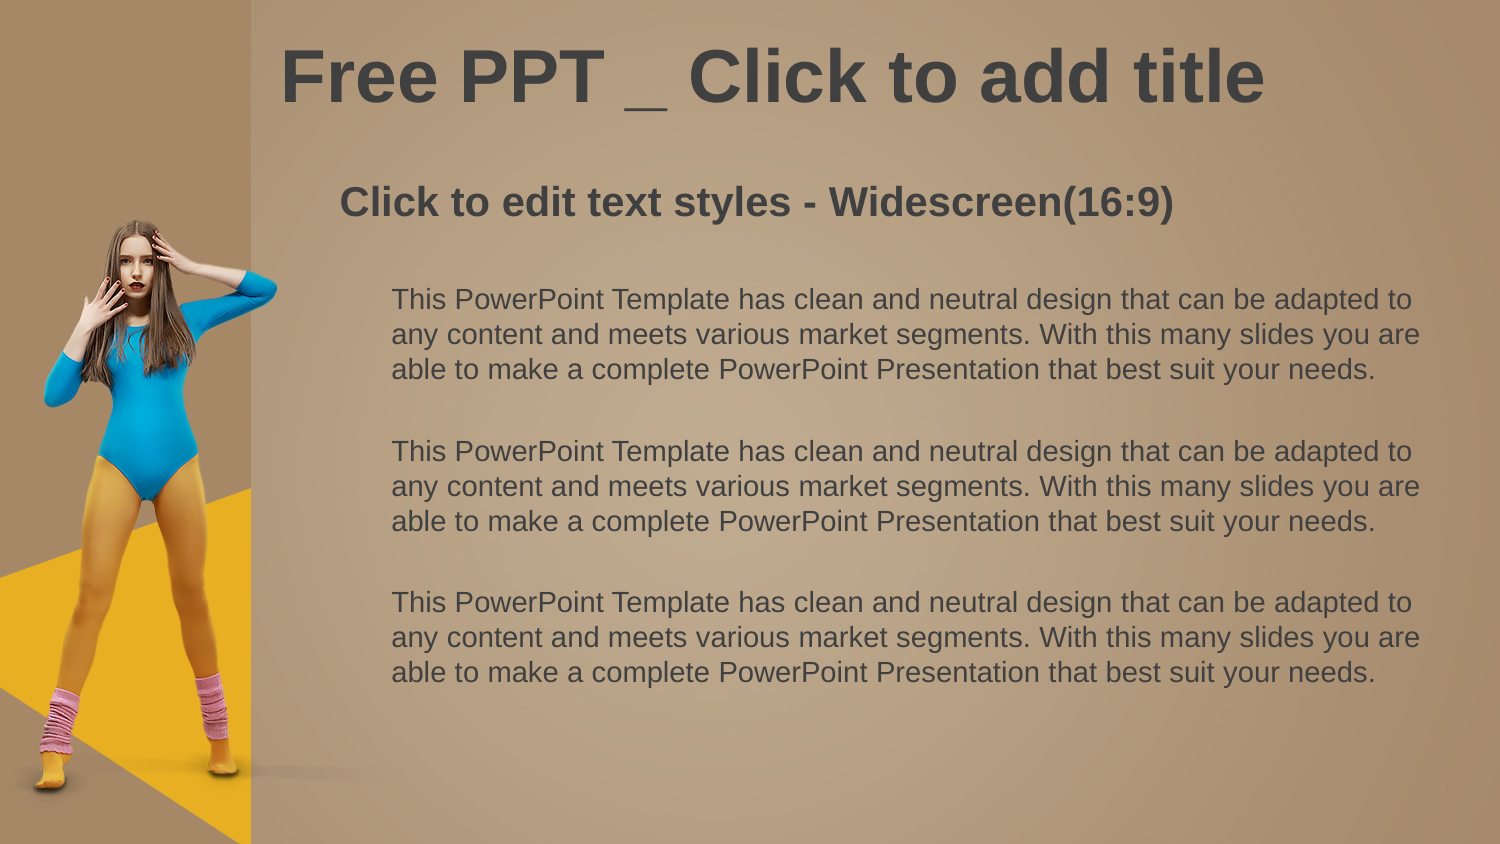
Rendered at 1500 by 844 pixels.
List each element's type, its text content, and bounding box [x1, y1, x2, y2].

title Free PPT _ Click to add title [265, 0, 1500, 146]
picture [0, 0, 1500, 844]
list This PowerPoint Template has clean and neutral design that can be adapted to any content and meets various market segments. With this many slides you are able to make a complete PowerPoint Presentation that best suit your needs. This PowerPoint Template has clean and neutral design that can be adapted to any content and meets various market segments. With this many slides you are able to make a complete PowerPoint Presentation that best suit your needs. This PowerPoint Template has clean and neutral design that can be adapted to any content and meets various market segments. With this many slides you are able to make a complete PowerPoint Presentation that best suit your needs. [326, 273, 1461, 765]
list Click to edit text styles - Widescreen(16:9) [324, 161, 1459, 238]
